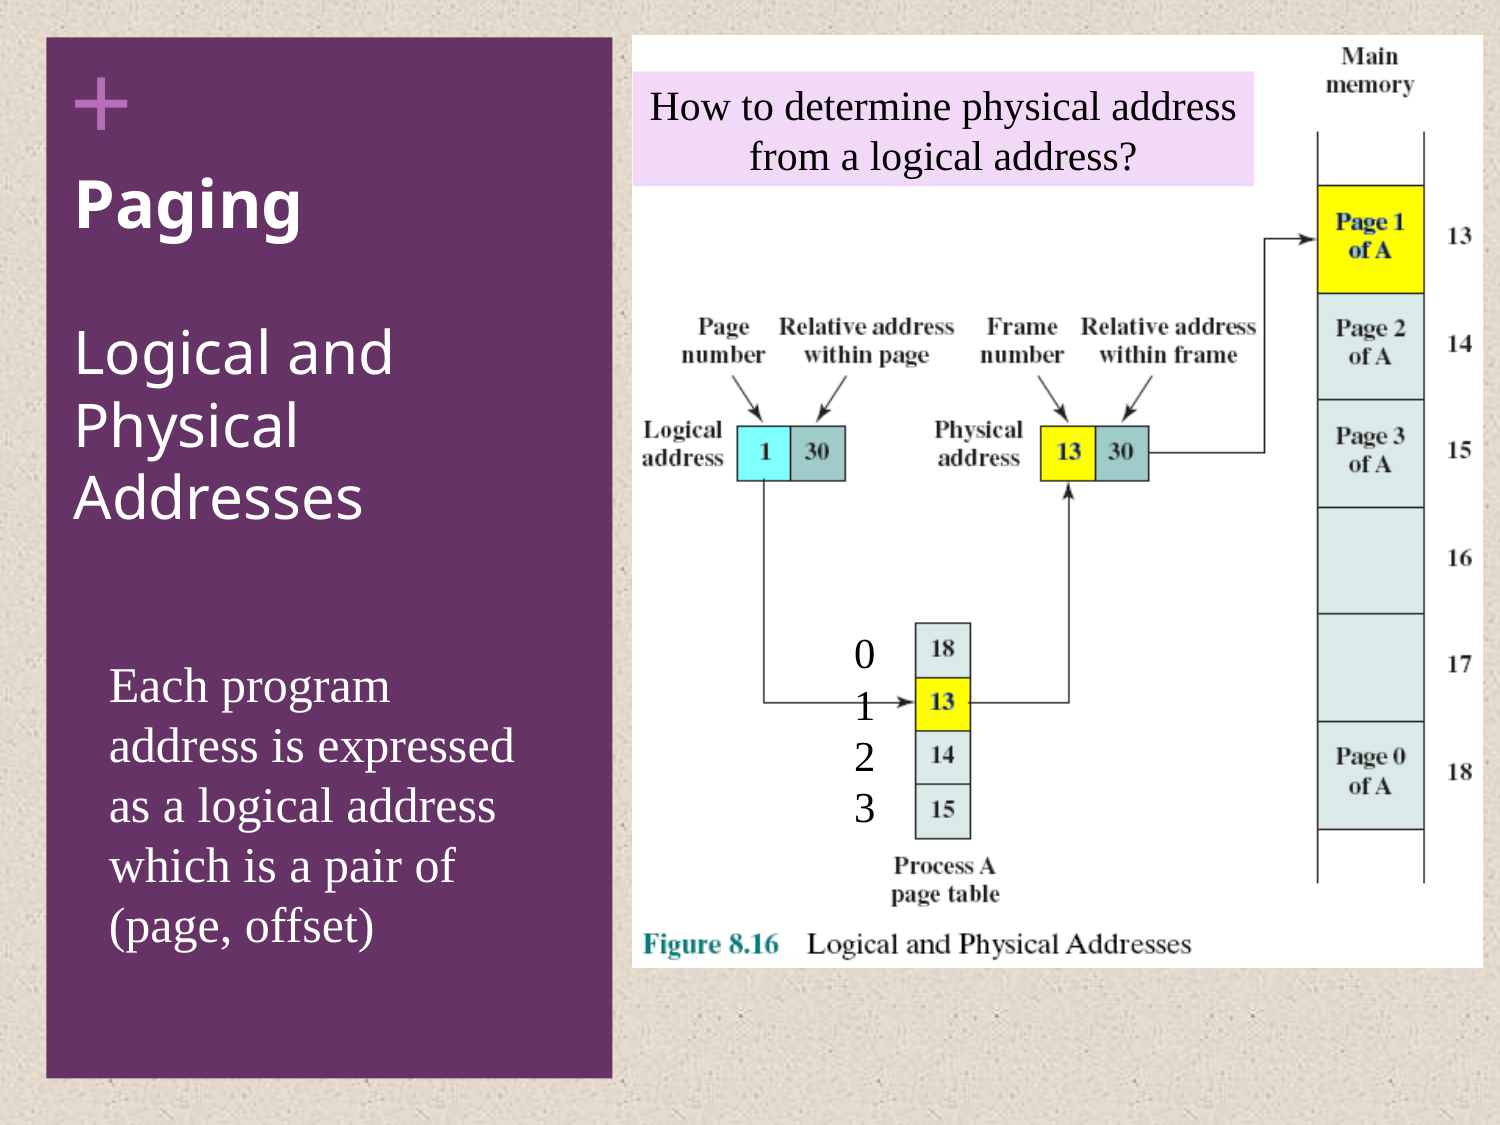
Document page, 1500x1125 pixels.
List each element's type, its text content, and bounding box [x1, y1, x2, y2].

picture [0, 0, 1500, 1125]
title Paging Logical and Physical Addresses [58, 93, 593, 539]
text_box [632, 34, 1484, 969]
text_box Each program address is expressed as a logical address which is a pair of (page, offset) [93, 644, 551, 960]
